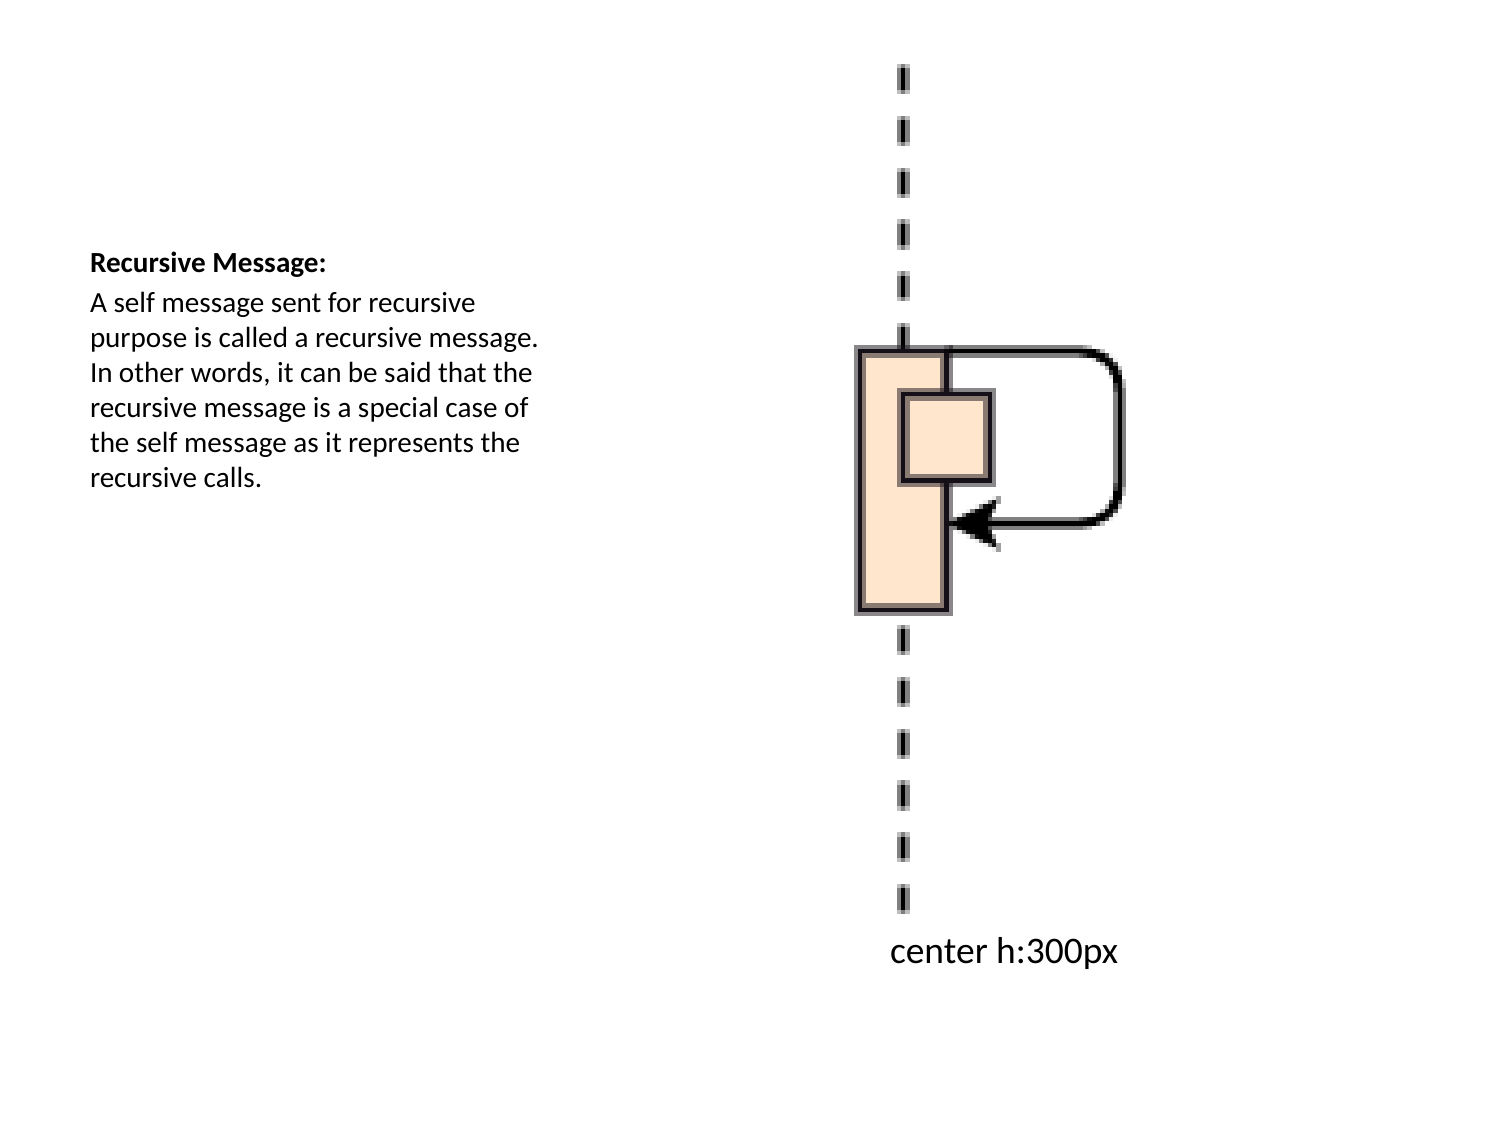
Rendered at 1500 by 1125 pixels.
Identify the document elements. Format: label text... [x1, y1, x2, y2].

list Recursive Message: A self message sent for recursive purpose is called a recursive message. In other words, it can be said that the recursive message is a special case of the self message as it represents the recursive calls. [75, 235, 569, 1005]
picture [853, 43, 1157, 919]
text_box center h:300px [585, 918, 1423, 1003]
